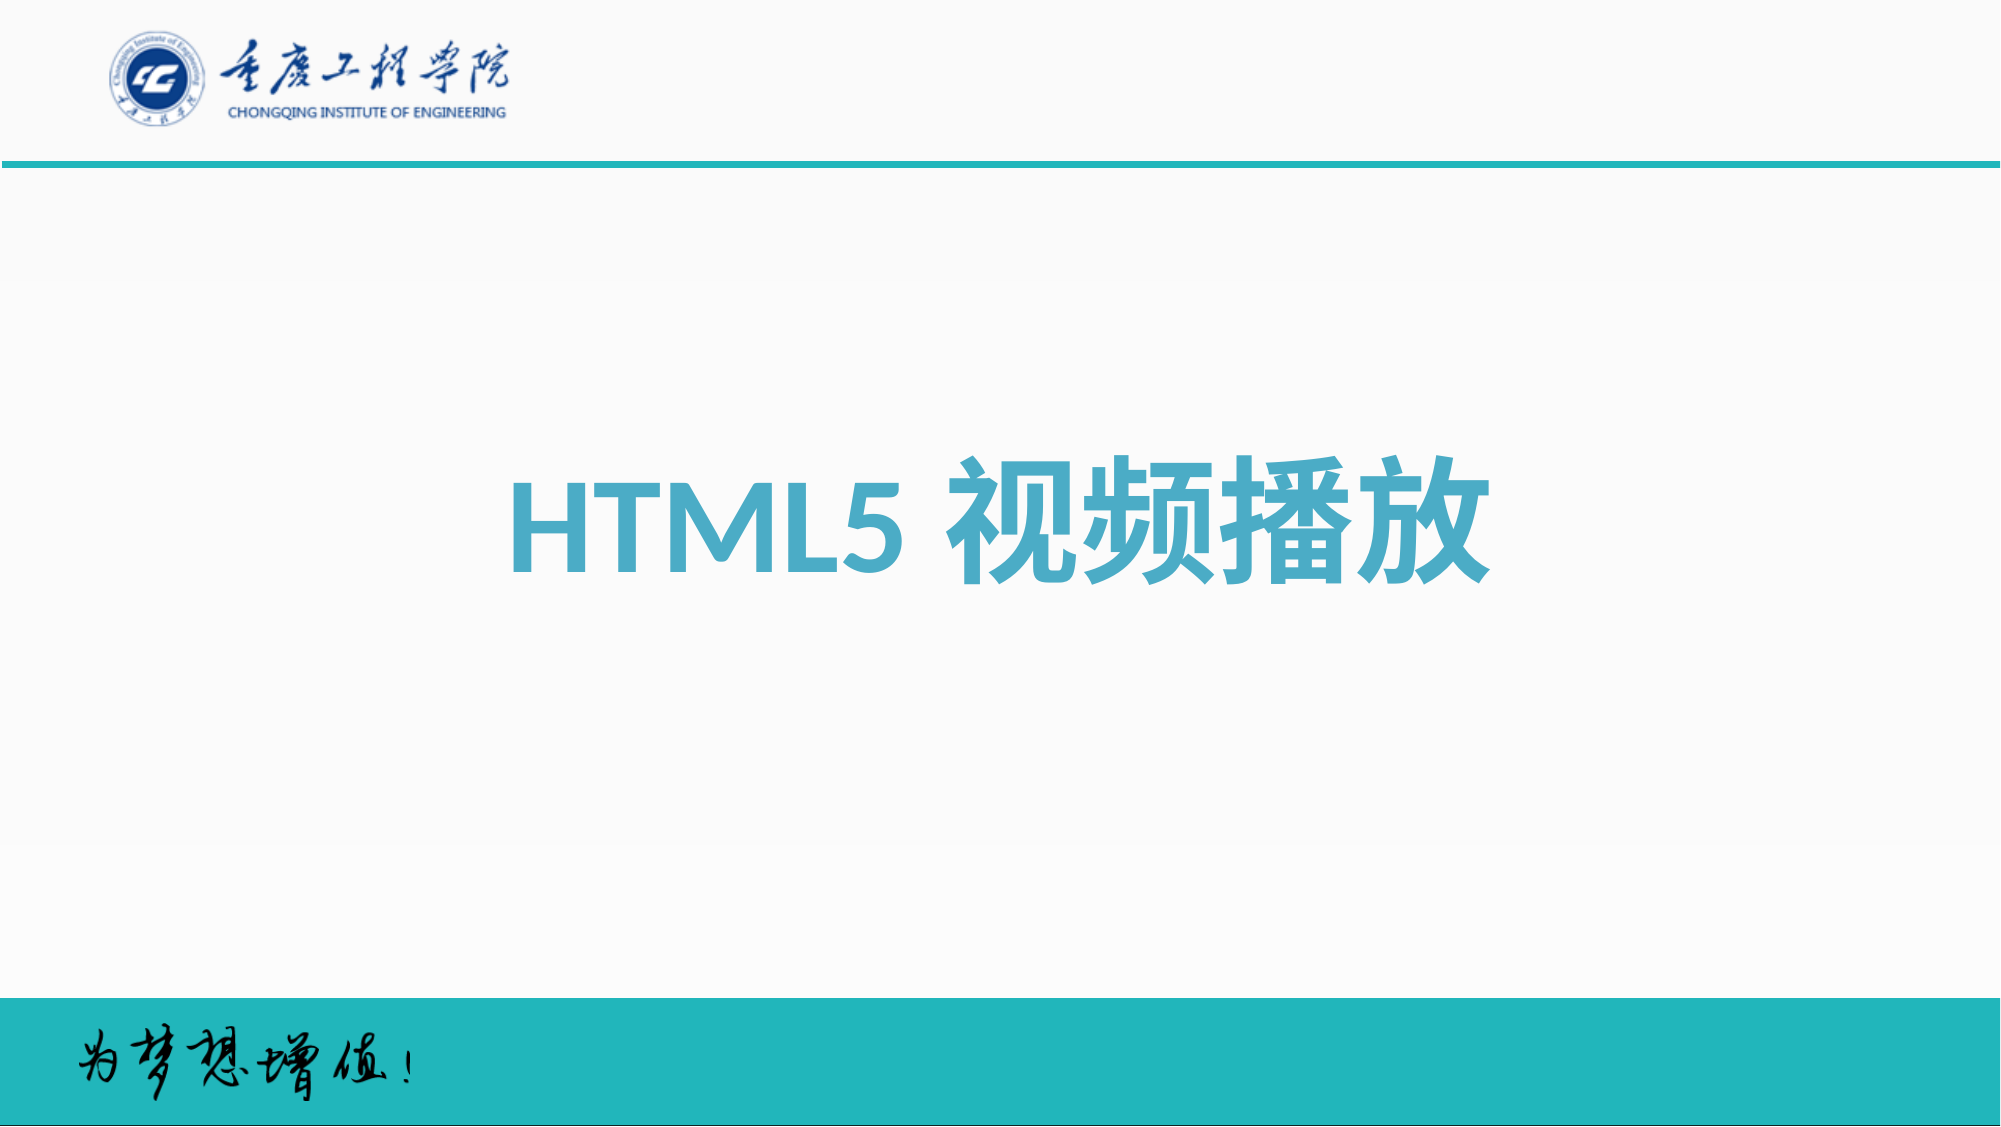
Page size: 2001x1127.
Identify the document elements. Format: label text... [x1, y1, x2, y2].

picture [0, 0, 2001, 998]
picture [79, 1023, 410, 1101]
text_box HTML5视频播放 [492, 427, 1508, 608]
